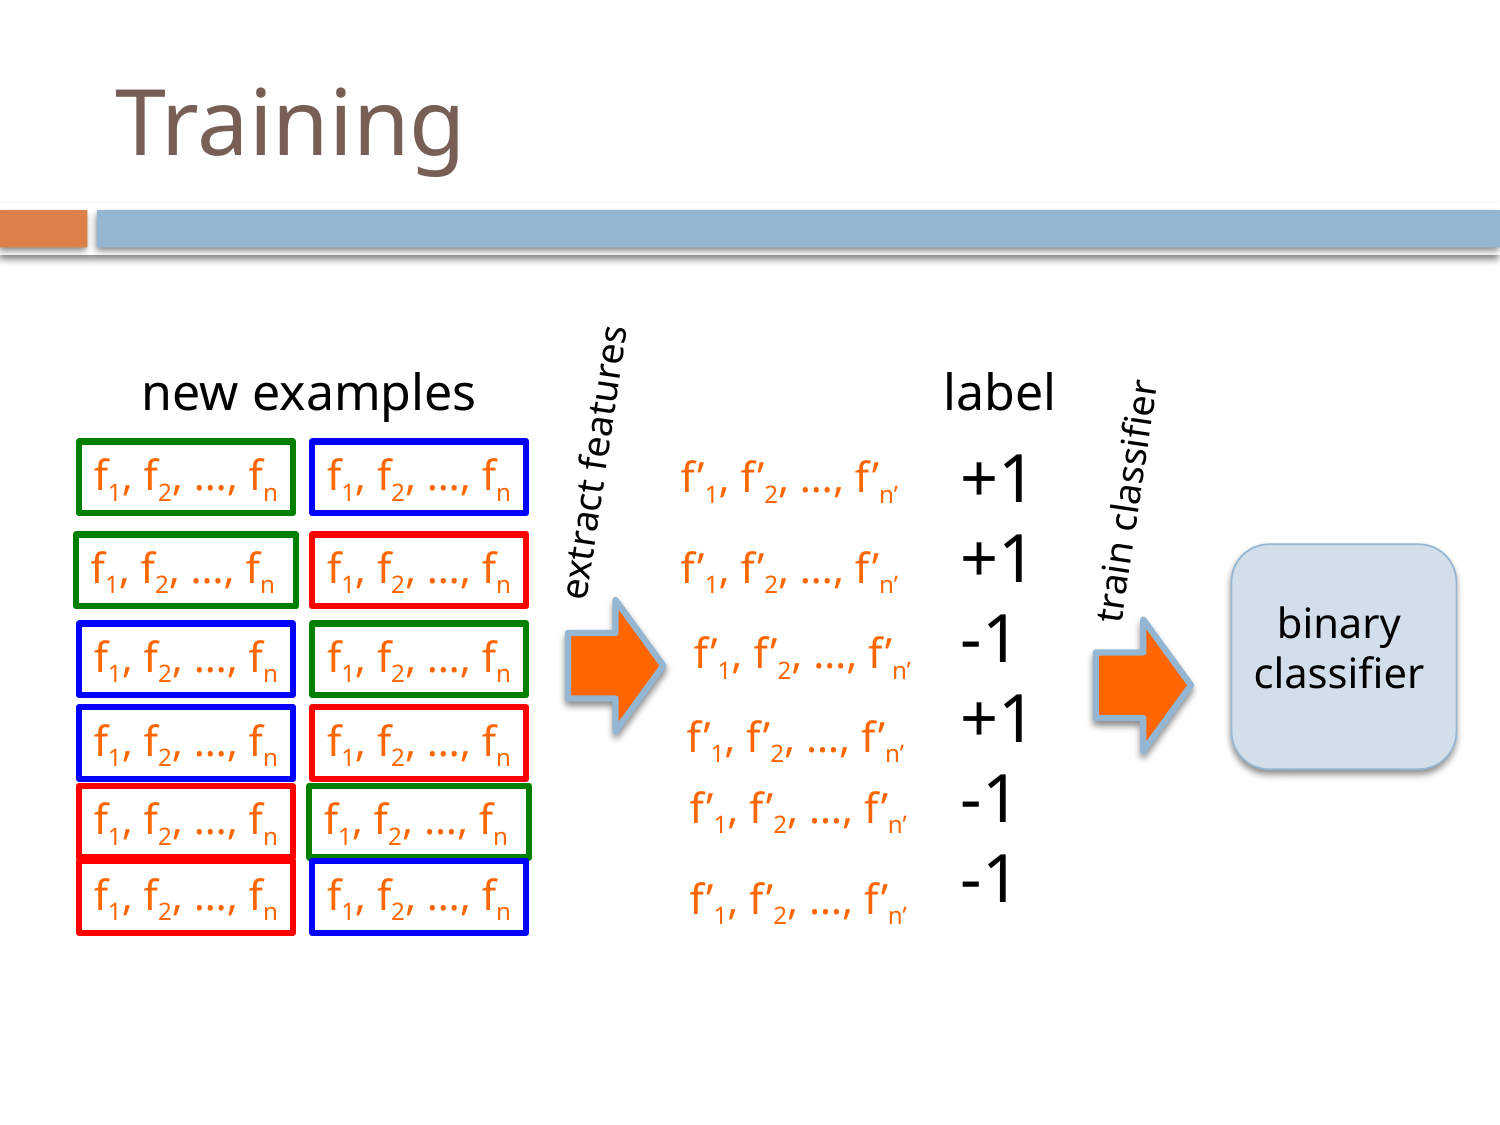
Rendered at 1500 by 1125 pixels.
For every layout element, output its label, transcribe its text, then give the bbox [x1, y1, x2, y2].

text_box f1, f2, …, fn [312, 623, 527, 696]
text_box train classifier [1074, 360, 1175, 642]
text_box f’1, f’2, …, f’n’ [674, 865, 922, 937]
text_box new examples [127, 352, 492, 428]
text_box f’1, f’2, …, f’n’ [665, 534, 914, 607]
text_box f’1, f’2, …, f’n’ [678, 619, 927, 692]
text_box f1, f2, …, fn [79, 623, 293, 696]
text_box f1, f2, …, fn [79, 785, 293, 858]
text_box f’1, f’2, …, f’n’ [674, 774, 922, 847]
text_box f1, f2, …, fn [312, 441, 527, 514]
text_box f1, f2, …, fn [79, 707, 293, 779]
text_box f1, f2, …, fn [312, 707, 527, 779]
text_box f’1, f’2, …, f’n’ [671, 703, 920, 775]
text_box +1 +1 -1 +1 -1 -1 [945, 428, 1053, 924]
text_box f1, f2, …, fn [312, 861, 527, 933]
text_box f1, f2, …, fn [309, 785, 530, 858]
text_box extract features [539, 306, 644, 619]
text_box f1, f2, …, fn [75, 534, 297, 607]
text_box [1221, 543, 1457, 770]
text_box f1, f2, …, fn [79, 441, 293, 514]
text_box f1, f2, …, fn [312, 534, 527, 607]
text_box [1094, 618, 1192, 752]
text_box [567, 599, 664, 733]
text_box label [928, 352, 1072, 428]
title Training [100, 37, 1438, 200]
text_box f’1, f’2, …, f’n’ [665, 443, 914, 516]
text_box f1, f2, …, fn [79, 861, 293, 933]
